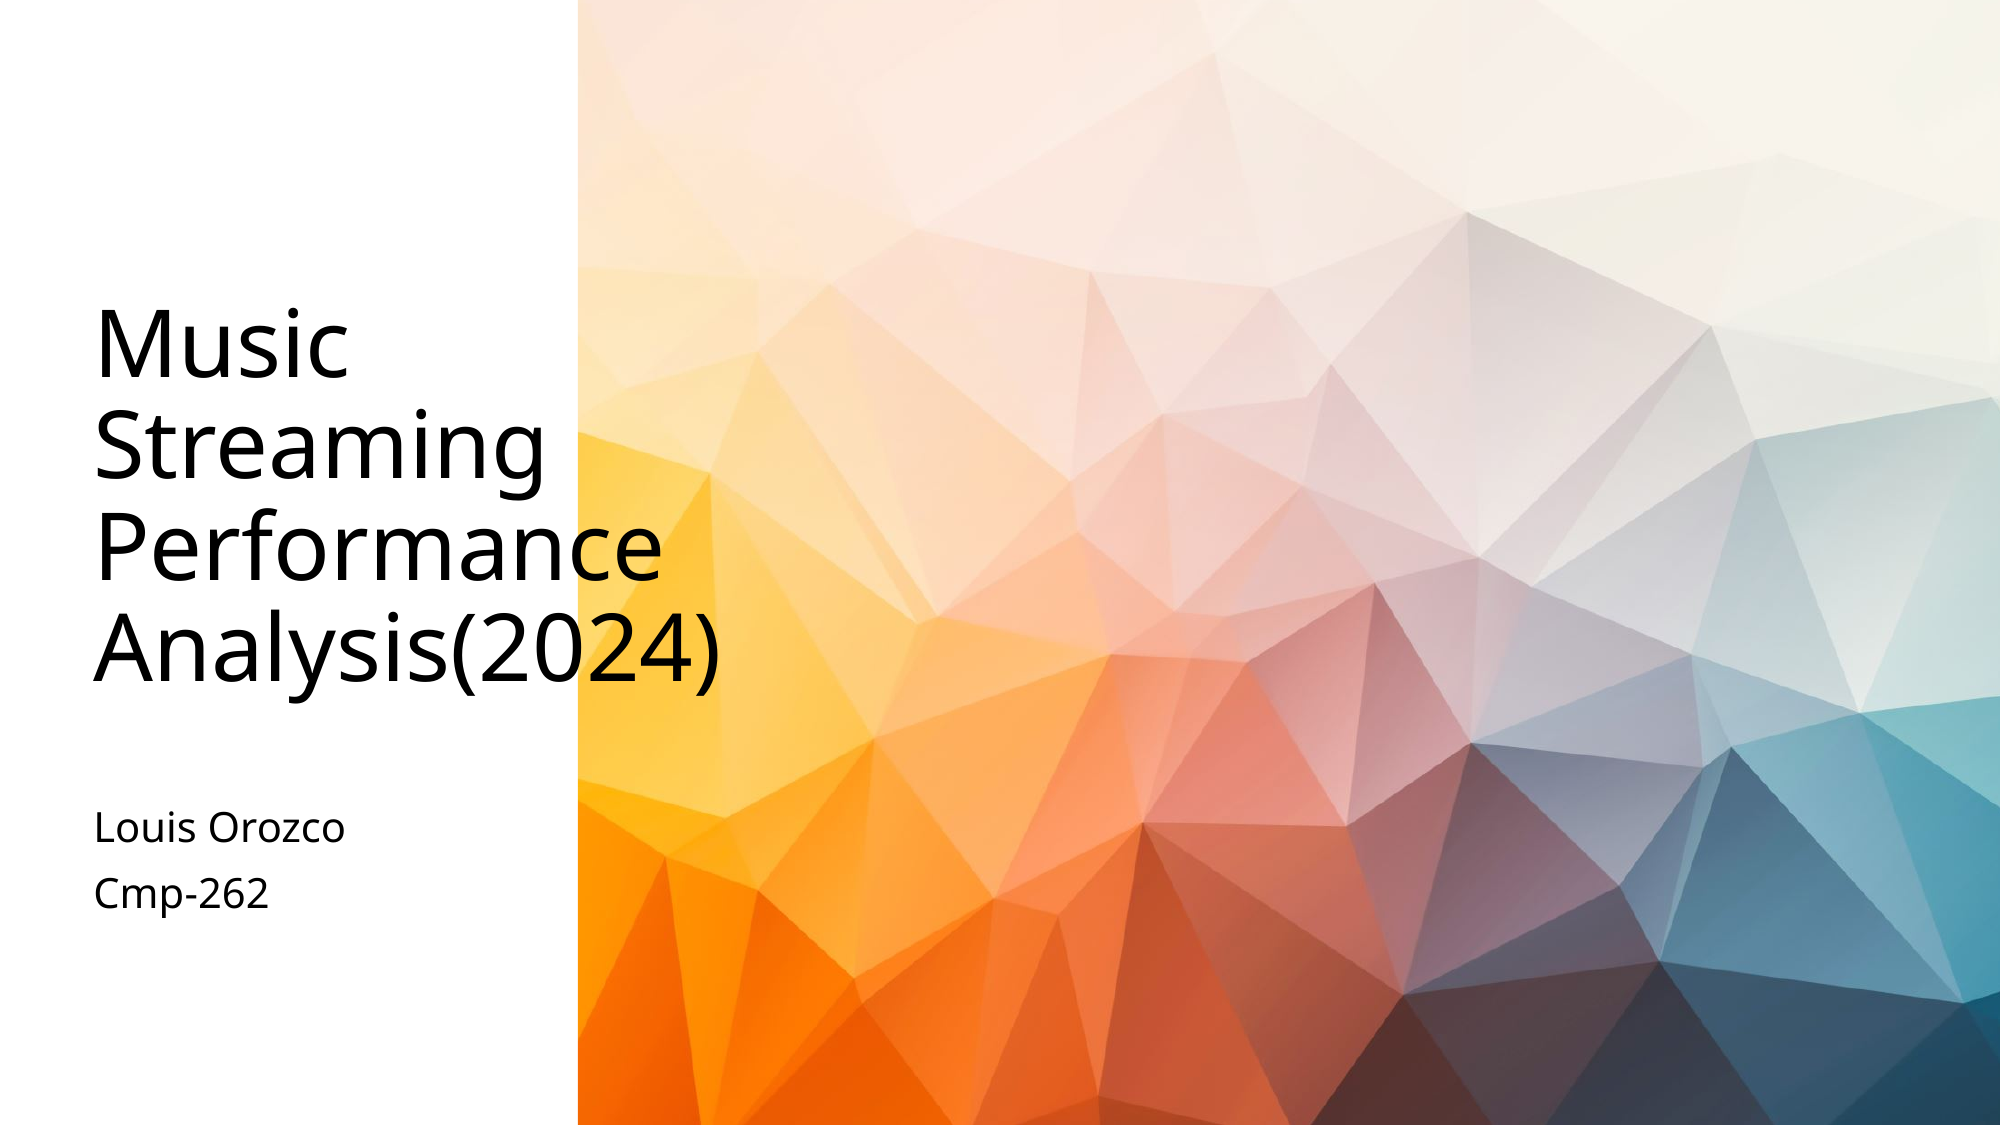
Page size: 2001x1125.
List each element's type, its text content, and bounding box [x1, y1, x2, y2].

picture [577, 0, 2000, 1125]
subtitle Louis Orozco Cmp-262 [78, 799, 577, 998]
title Music Streaming Performance Analysis(2024) [78, 184, 577, 710]
